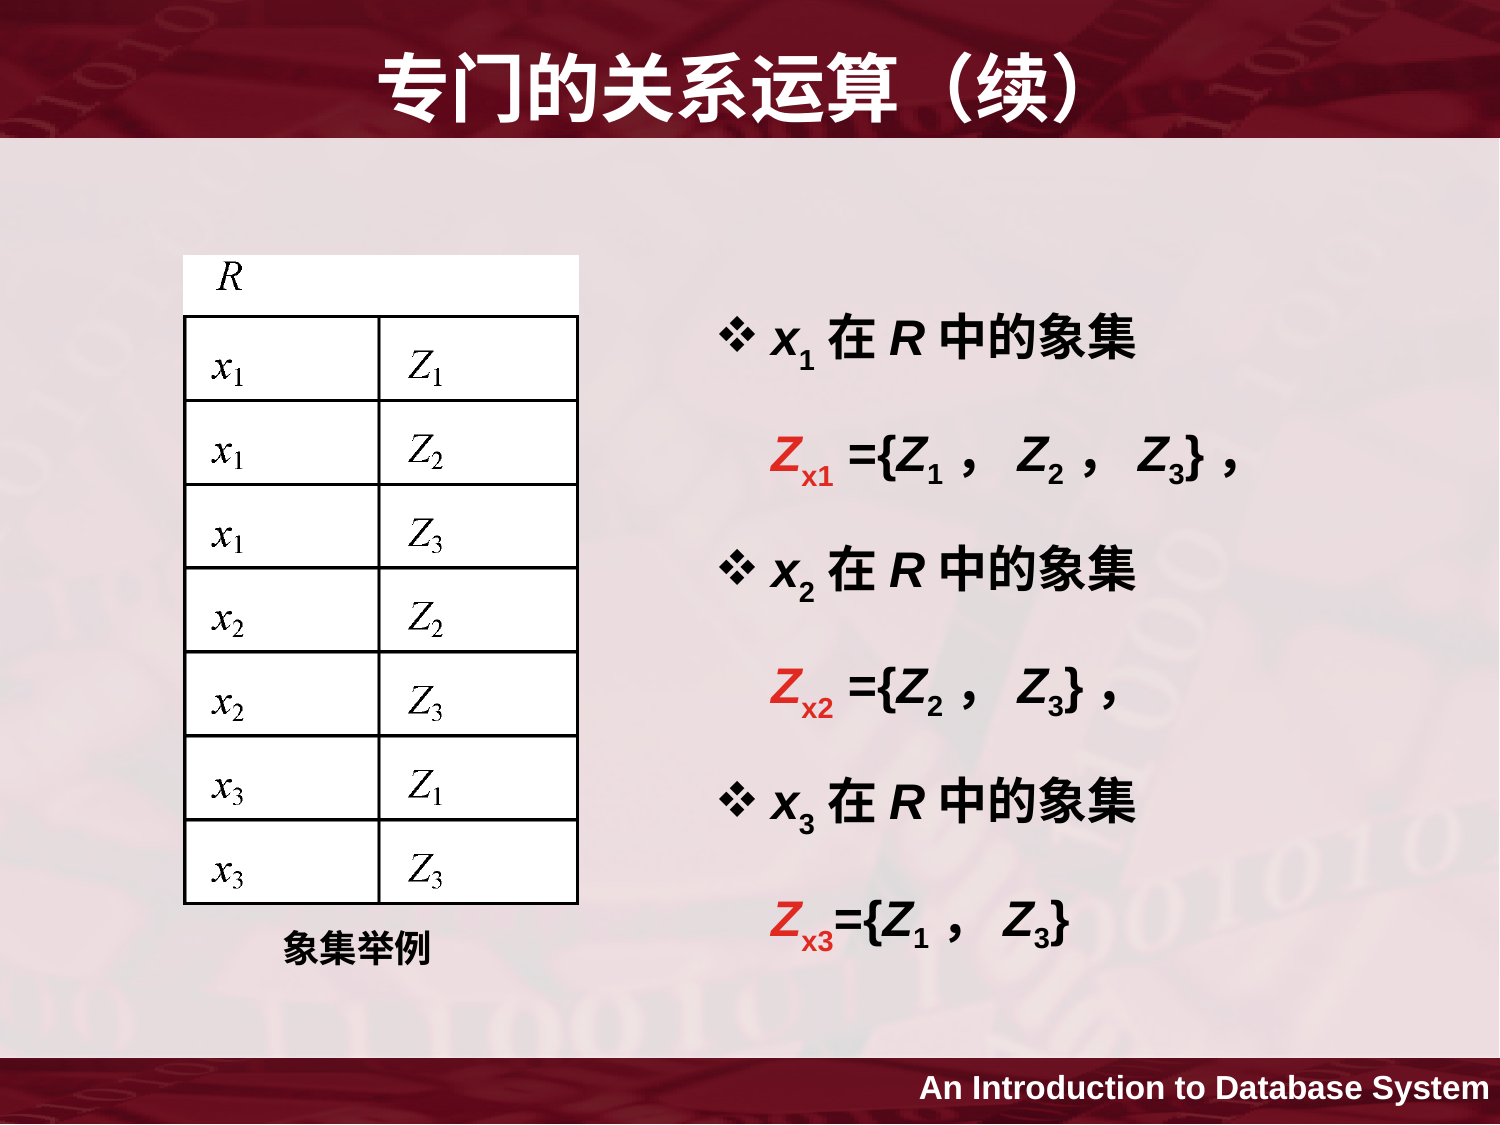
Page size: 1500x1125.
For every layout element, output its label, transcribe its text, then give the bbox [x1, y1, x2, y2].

picture [0, 0, 1500, 1124]
text_box 象集举例 [267, 917, 456, 977]
title 专门的关系运算（续） [74, 0, 1426, 181]
list x1在R中的象集 Zx1 ={Z1，Z2，Z3}， x2在R中的象集 Zx2 ={Z2，Z3}， x3在R中的象集 Zx3={Z1，Z3} [699, 262, 1387, 1001]
